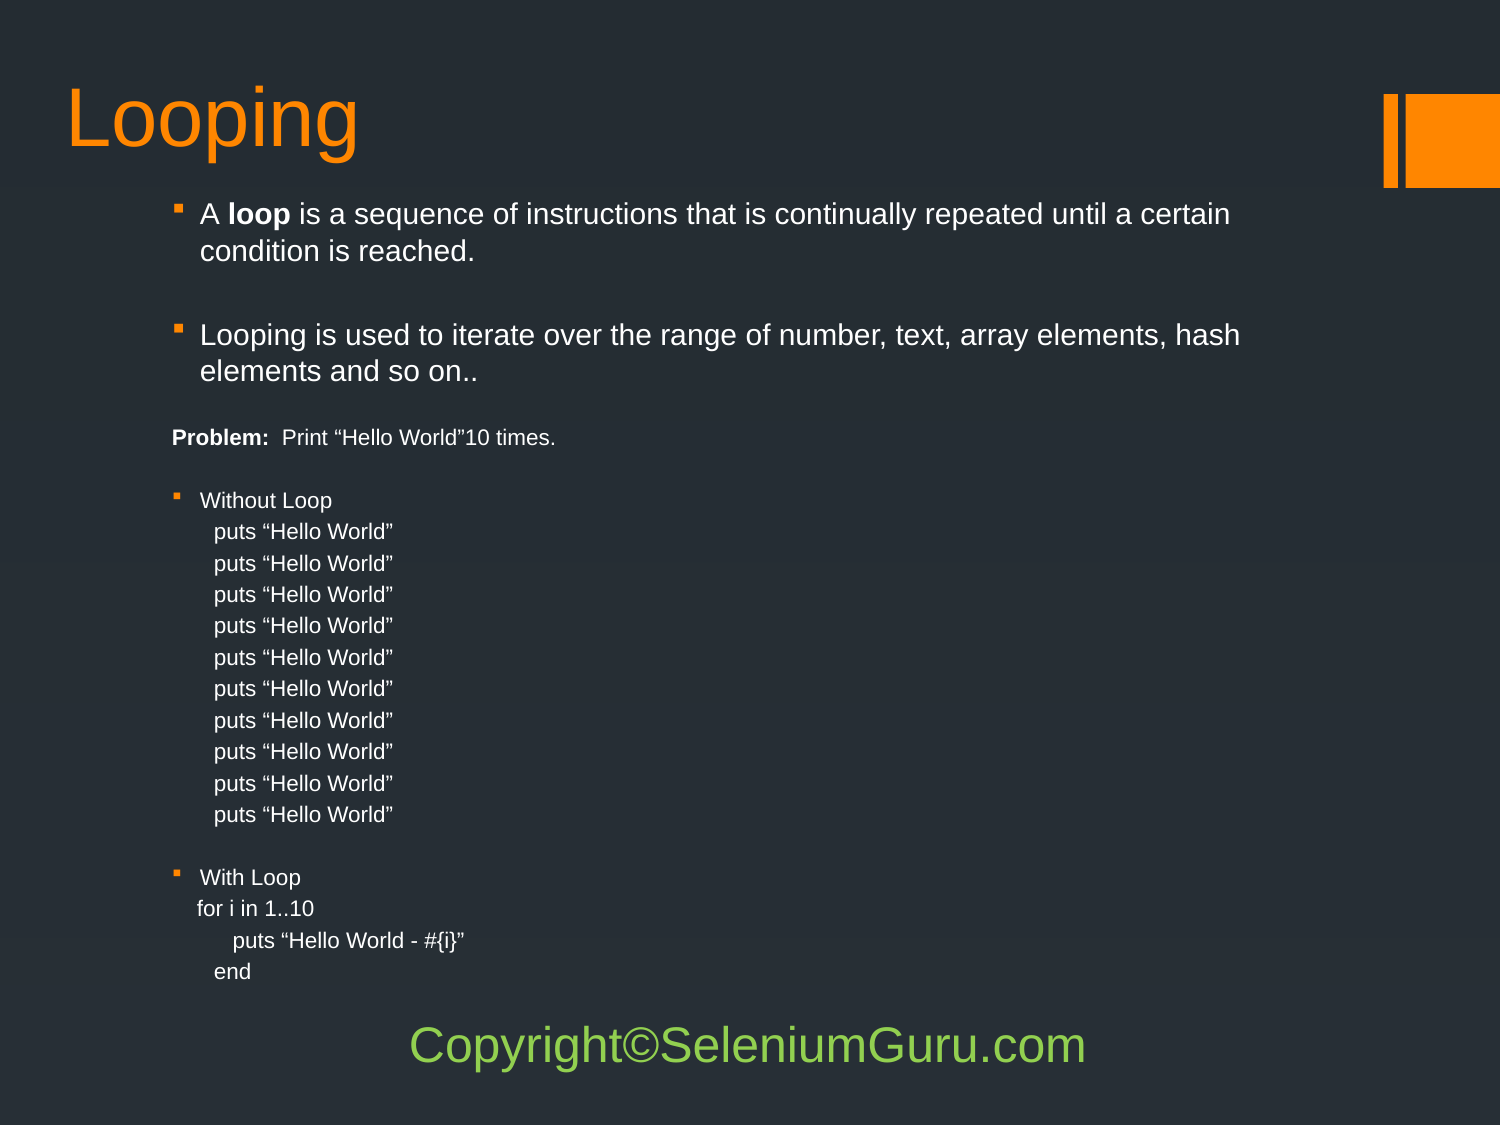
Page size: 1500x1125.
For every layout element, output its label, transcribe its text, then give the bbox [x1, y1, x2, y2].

footer Copyright©SeleniumGuru.com [393, 1012, 1160, 1088]
list A loop is a sequence of instructions that is continually repeated until a certain condition is reached. Looping is used to iterate over the range of number, text, array elements, hash elements and so on.. Problem: Print “Hello World”10 times. Without Loop puts “Hello World” puts “Hello World” puts “Hello World” puts “Hello World” puts “Hello World” puts “Hello World” puts “Hello World” puts “Hello World” puts “Hello World” puts “Hello World” With Loop for i in 1..10 puts “Hello World - #{i}” end [150, 187, 1350, 1000]
title Looping [50, 24, 1350, 171]
